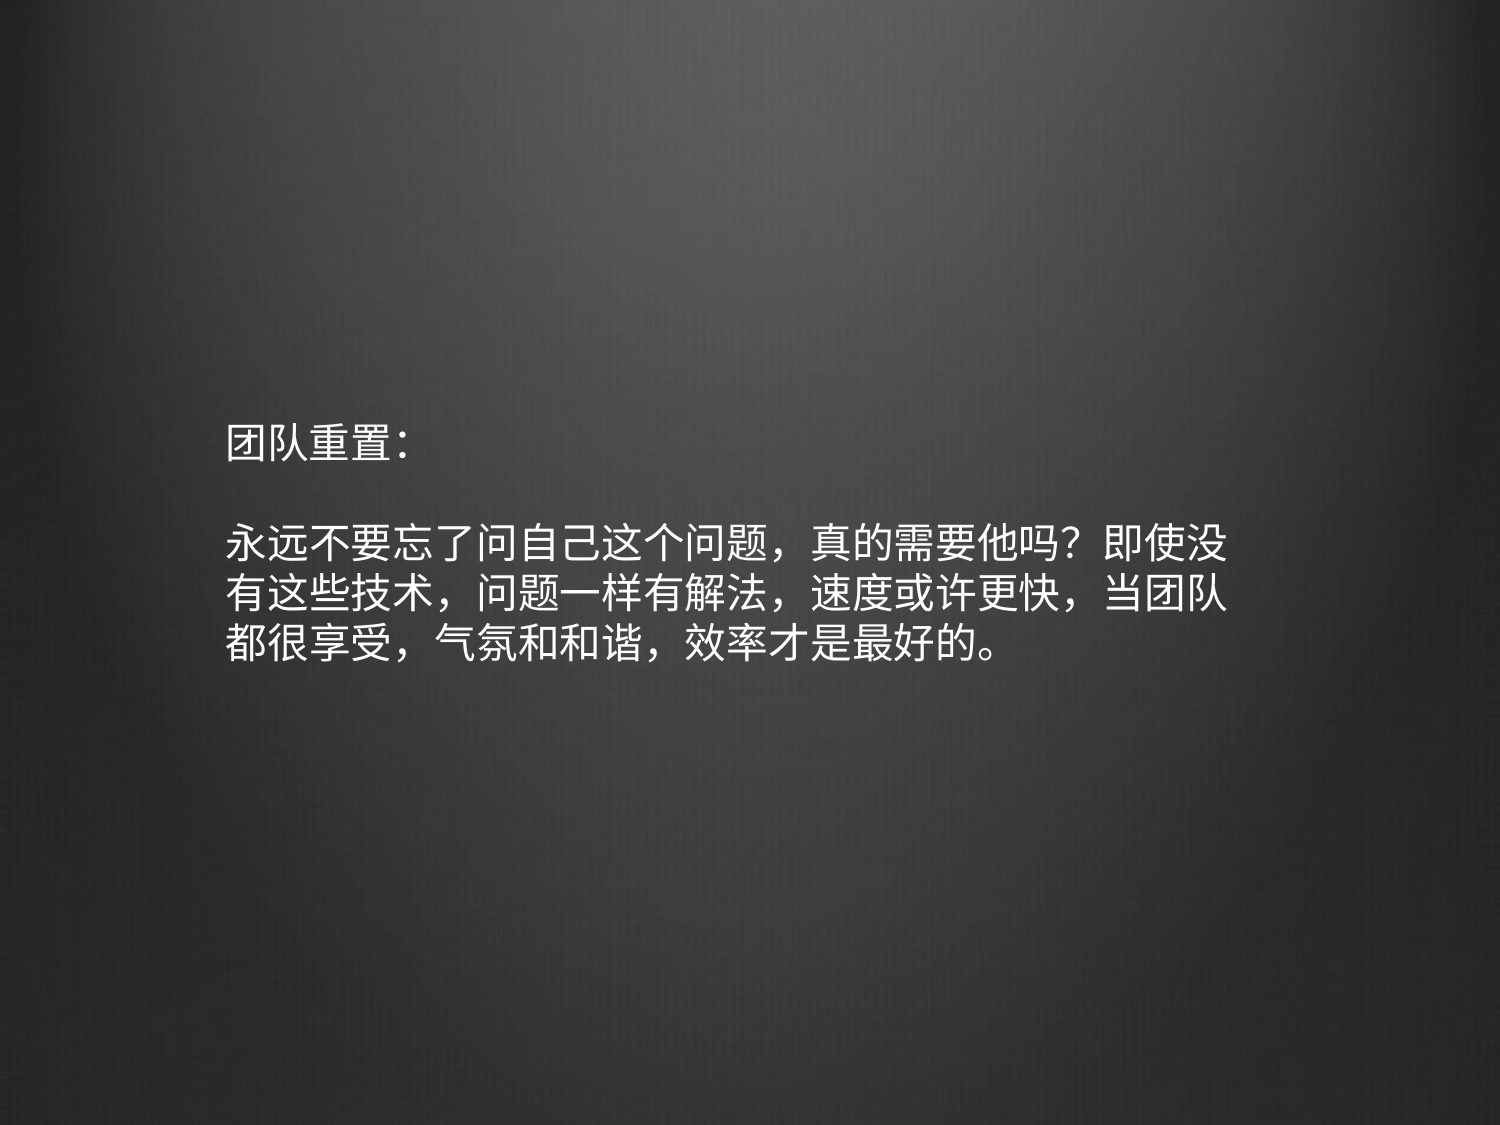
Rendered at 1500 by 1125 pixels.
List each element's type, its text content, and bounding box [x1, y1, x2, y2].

text_box 团队重置： 永远不要忘了问自己这个问题，真的需要他吗？即使没有这些技术，问题一样有解法，速度或许更快，当团队都很享受，气氛和和谐，效率才是最好的。 [210, 409, 1272, 675]
